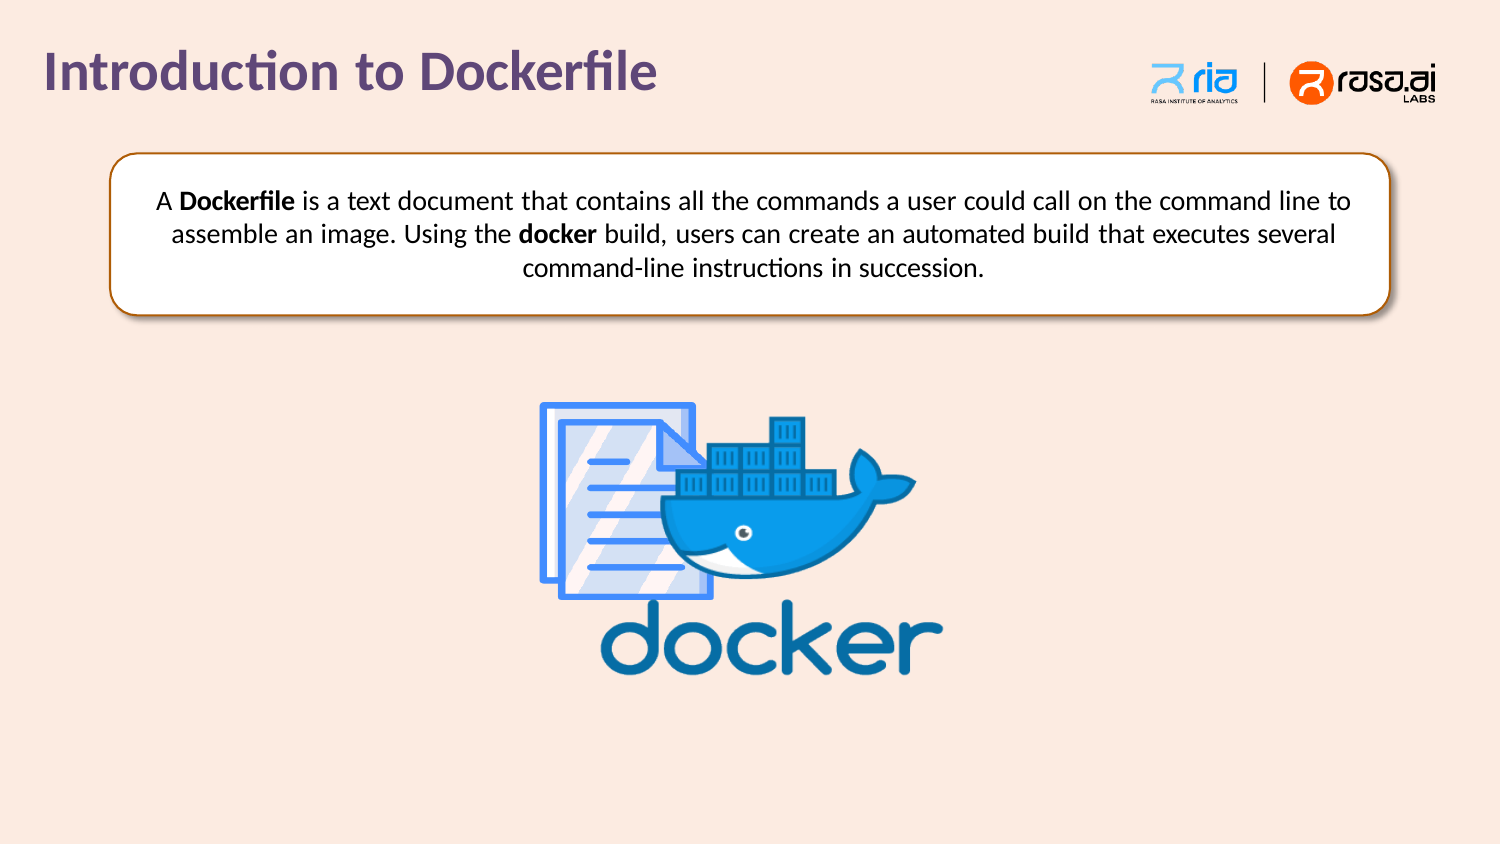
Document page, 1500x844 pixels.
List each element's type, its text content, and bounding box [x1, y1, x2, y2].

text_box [105, 149, 1402, 329]
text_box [538, 389, 974, 703]
title Introduction to Dockerfile [41, 30, 790, 174]
picture [1149, 59, 1435, 105]
